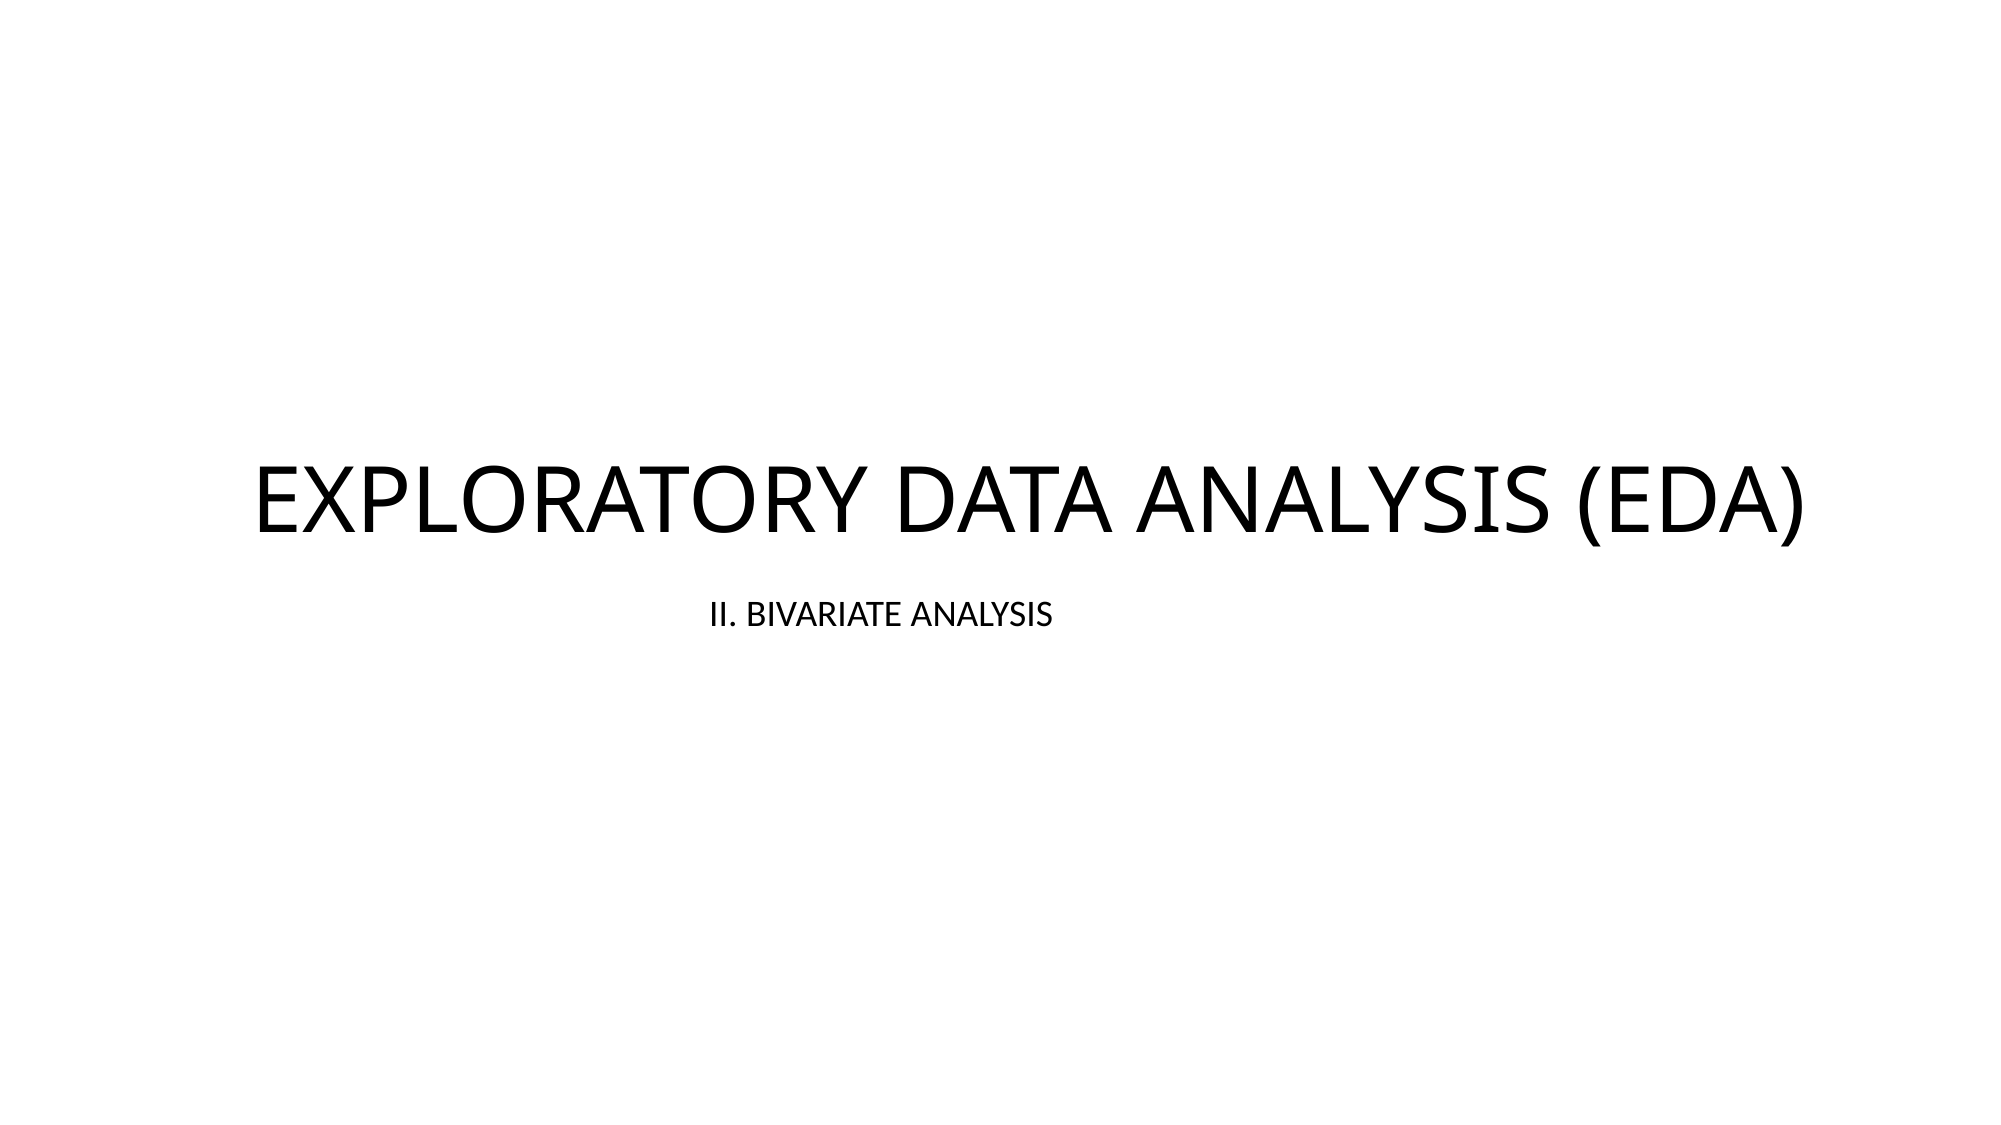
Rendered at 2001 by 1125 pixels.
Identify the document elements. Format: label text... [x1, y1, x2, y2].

text_box II. BIVARIATE ANALYSIS [390, 581, 1373, 641]
title EXPLORATORY DATA ANALYSIS (EDA) [236, 394, 1962, 612]
